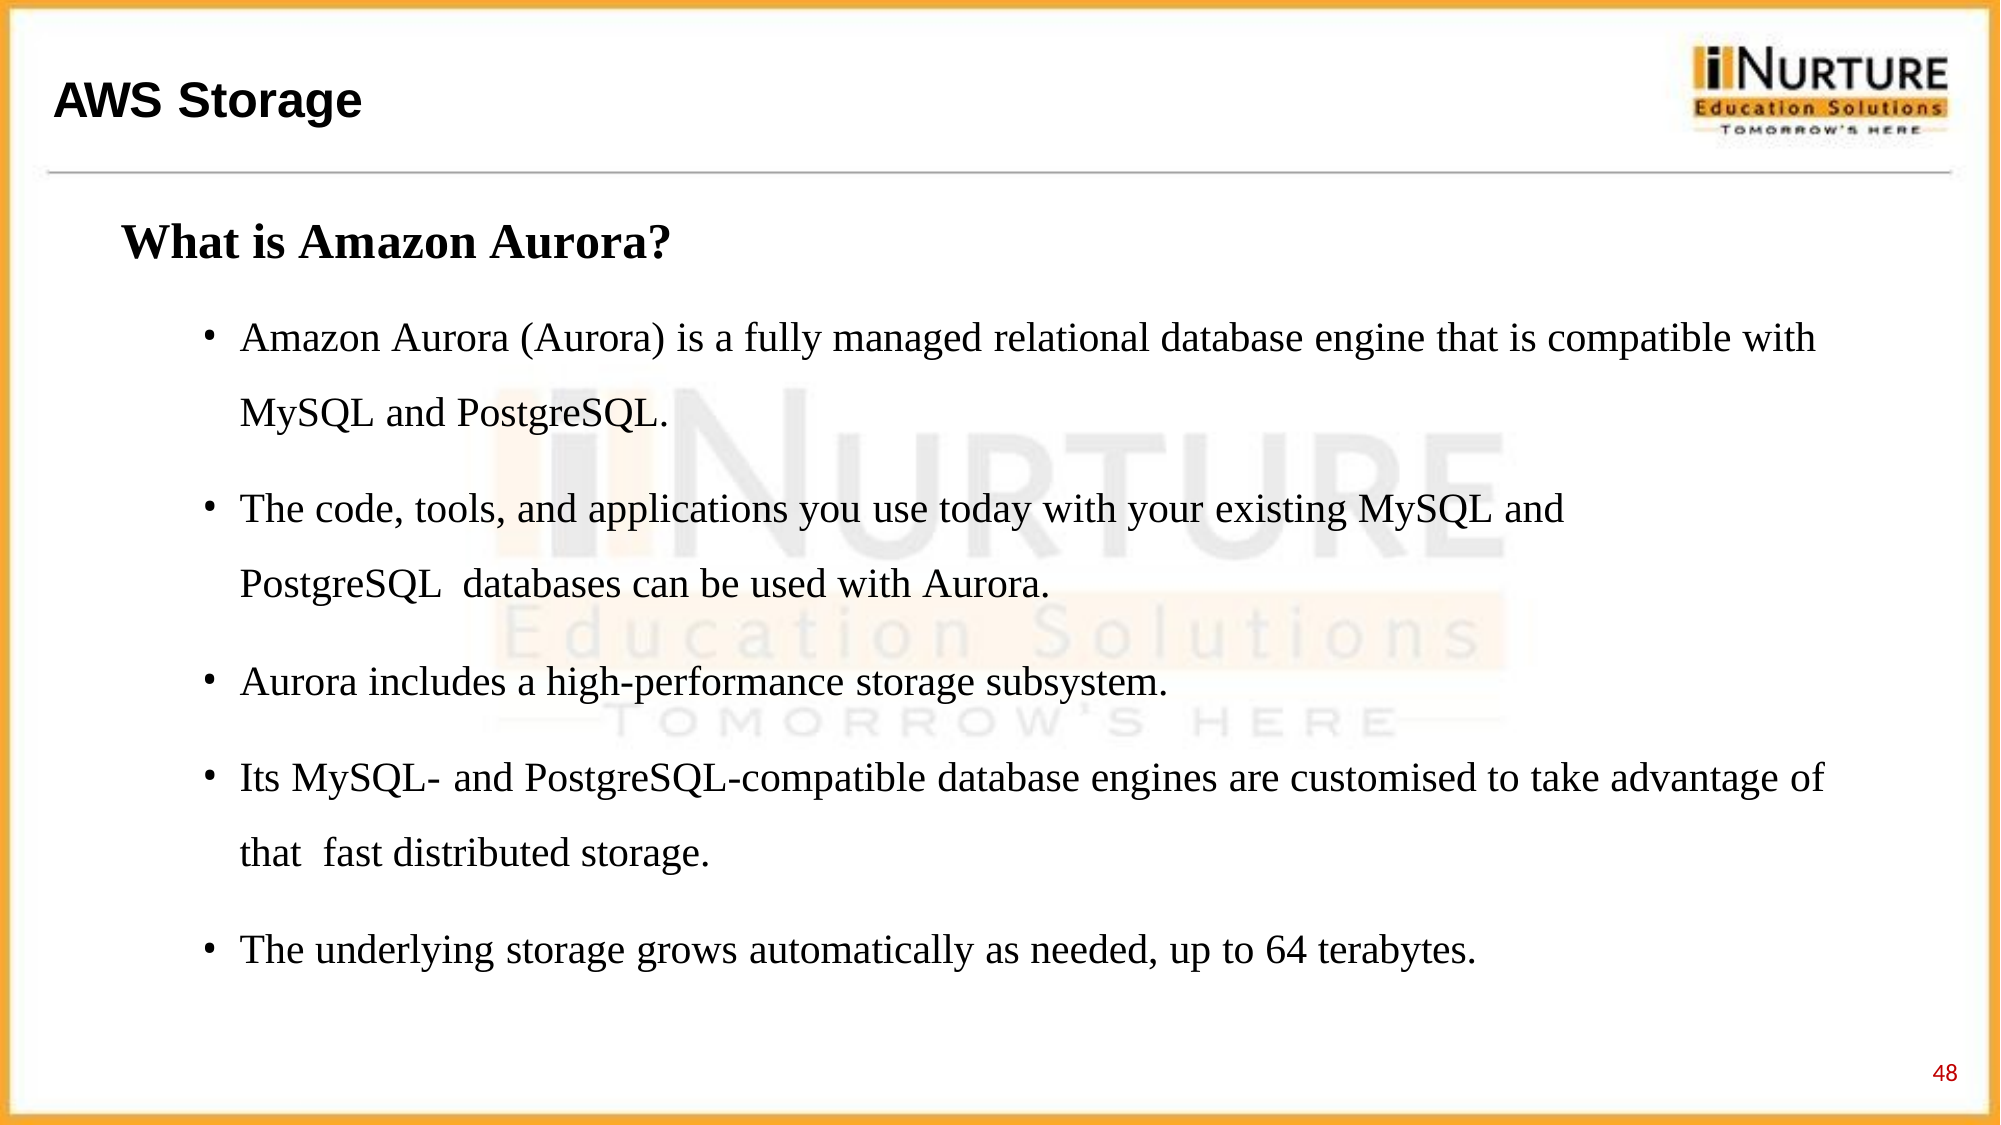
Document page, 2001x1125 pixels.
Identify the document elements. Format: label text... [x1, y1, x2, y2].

picture [0, 0, 2000, 1125]
slide_number 49 [1926, 1060, 1964, 1125]
title AWS Storage [50, 65, 369, 256]
text_box What is Amazon Aurora? Amazon Aurora (Aurora) is a fully managed relational database engine that is compatible with MySQL and PostgreSQL. The code, tools, and applications you use today with your existing MySQL and PostgreSQL databases can be used with Aurora. Aurora includes a high-performance storage subsystem. Its MySQL- and PostgreSQL-compatible database engines are customised to take advantage of that fast distributed storage. The underlying storage grows automatically as needed, up to 64 terabytes. [118, 206, 1896, 973]
